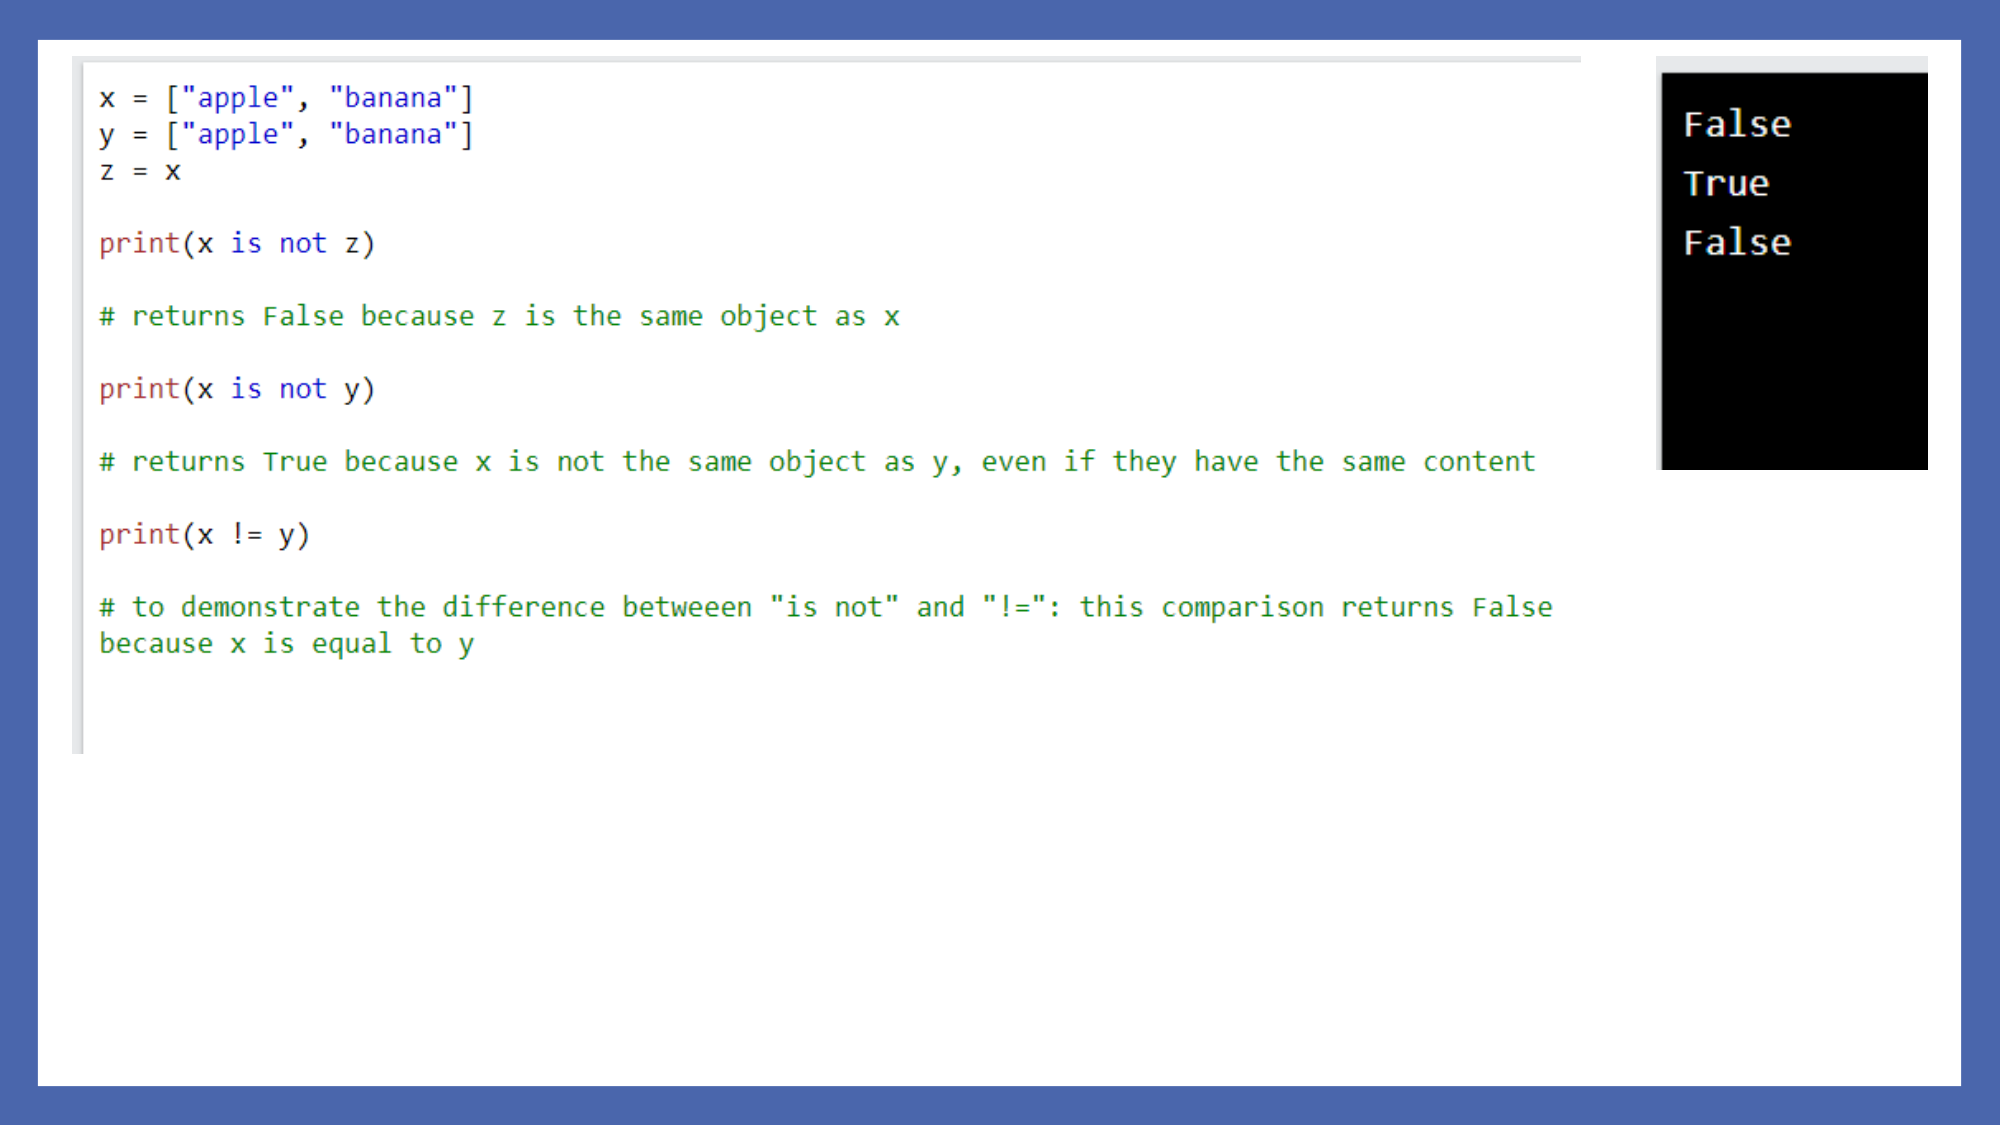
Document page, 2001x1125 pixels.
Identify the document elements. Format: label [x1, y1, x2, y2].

picture [1656, 56, 1928, 471]
picture [72, 56, 1581, 754]
